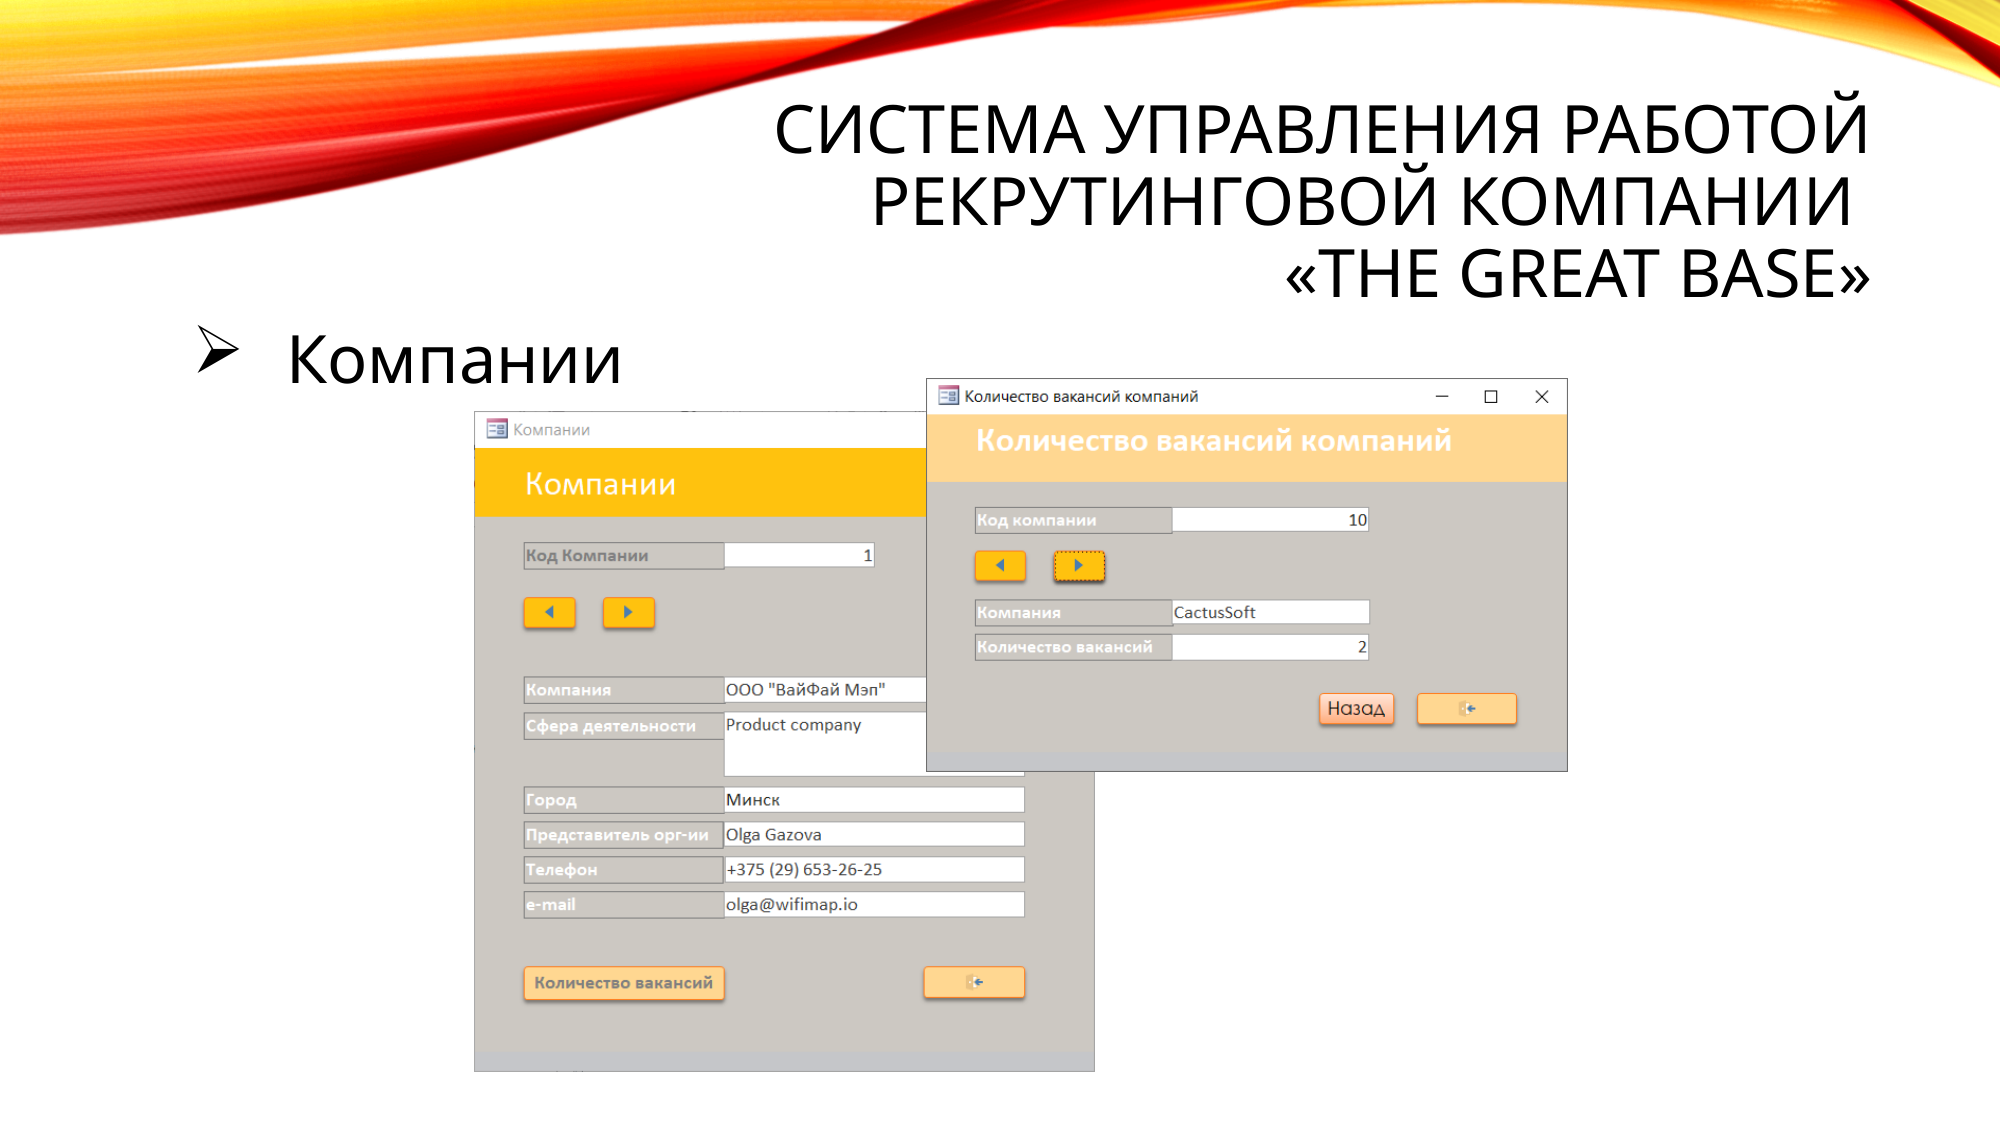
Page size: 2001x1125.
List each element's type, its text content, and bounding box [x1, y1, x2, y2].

text_box Компании [177, 309, 641, 405]
picture [925, 377, 1568, 773]
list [474, 410, 1096, 1072]
title Система управления работой рекрутинговой компании «The Great Base» [474, 97, 1888, 310]
picture [0, 0, 2000, 237]
